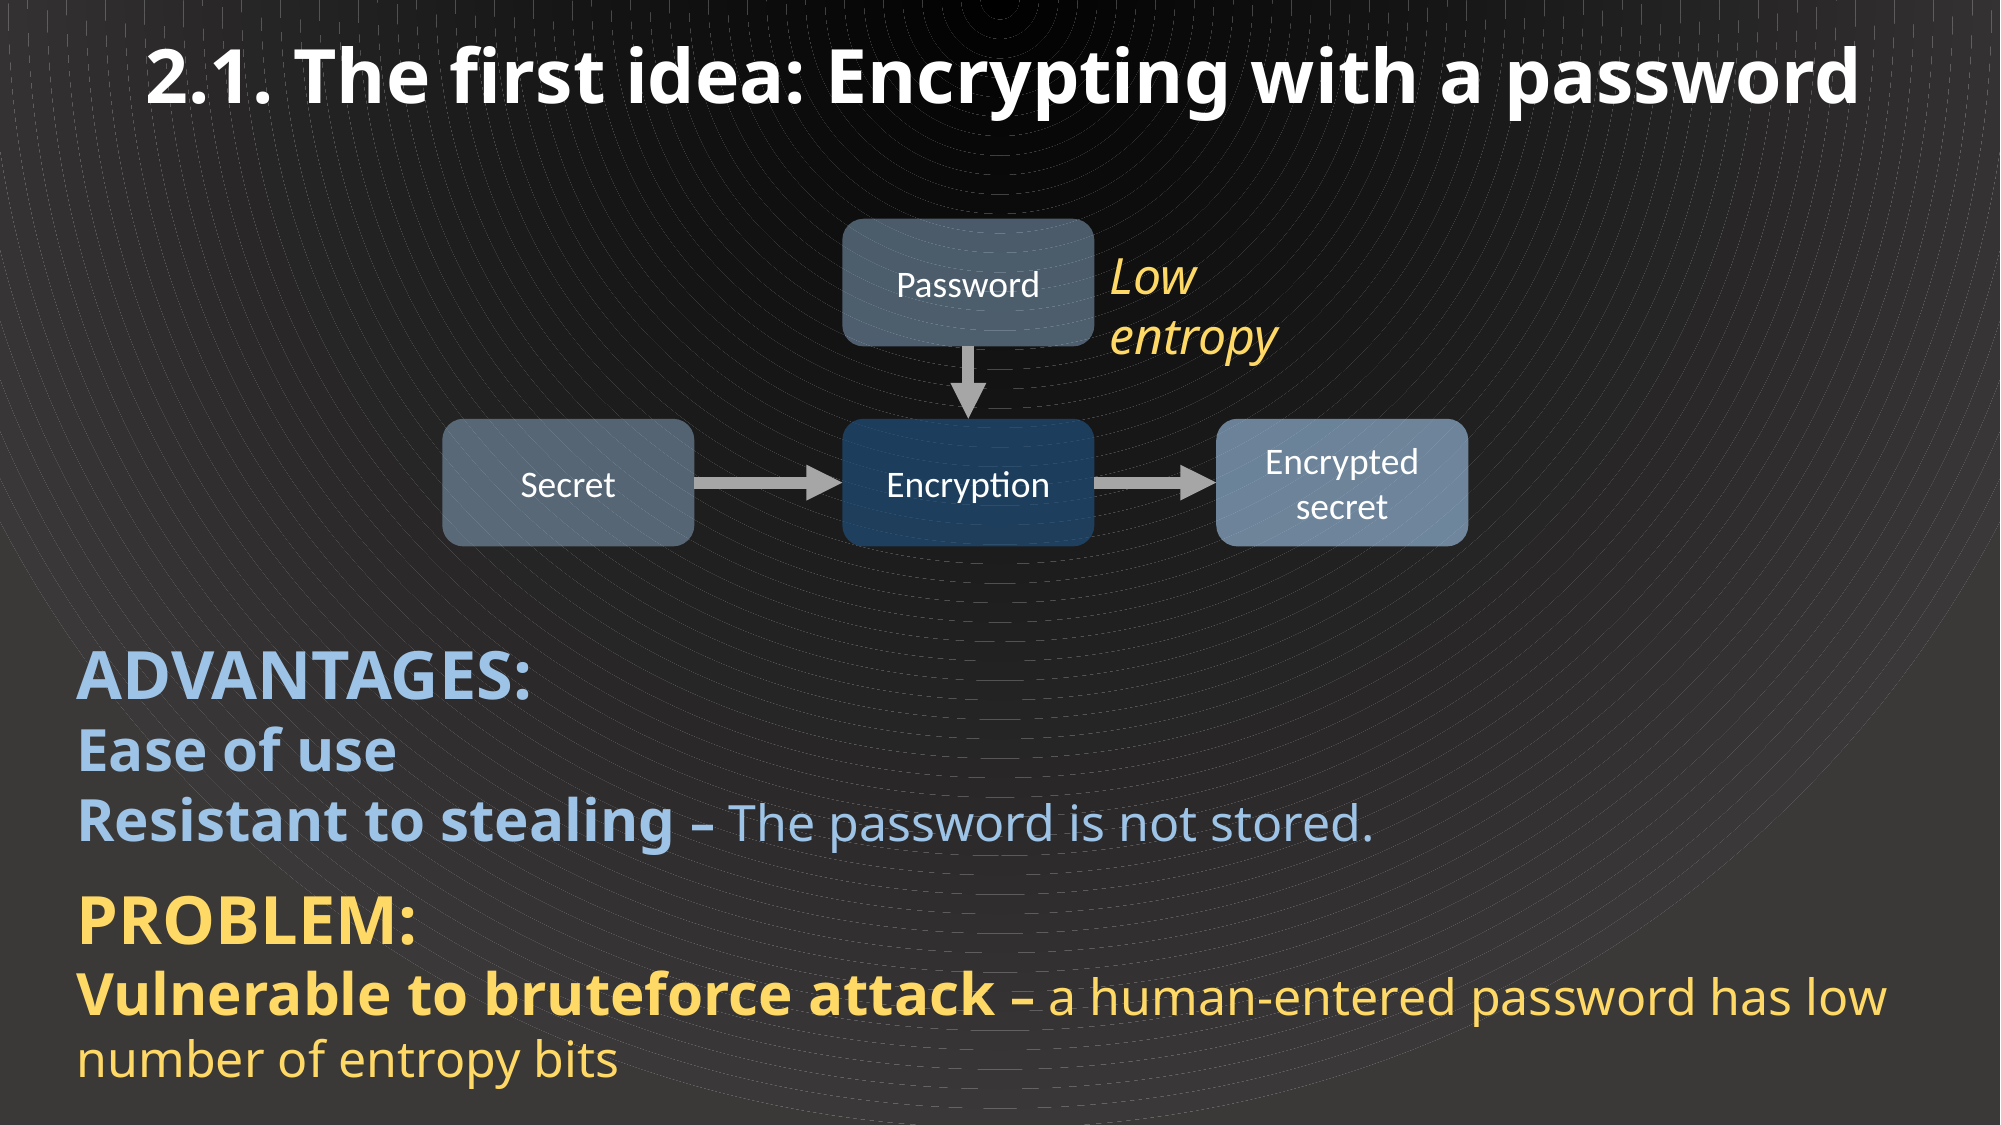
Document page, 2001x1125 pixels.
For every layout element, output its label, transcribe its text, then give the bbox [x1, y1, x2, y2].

text_box 2.1. The first idea: Encrypting with a password [89, 20, 1920, 126]
text_box Low entropy [1094, 237, 1360, 373]
text_box PROBLEM: Vulnerable to bruteforce attack – a human-entered password has low number of entropy bits [61, 870, 1982, 1095]
text_box Secret [441, 417, 696, 548]
text_box Encrypted secret [1215, 417, 1470, 548]
text_box Encryption [841, 417, 1096, 548]
text_box Password [841, 217, 1096, 348]
text_box ADVANTAGES: Ease of use Resistant to stealing – The password is not stored. [61, 625, 2000, 861]
